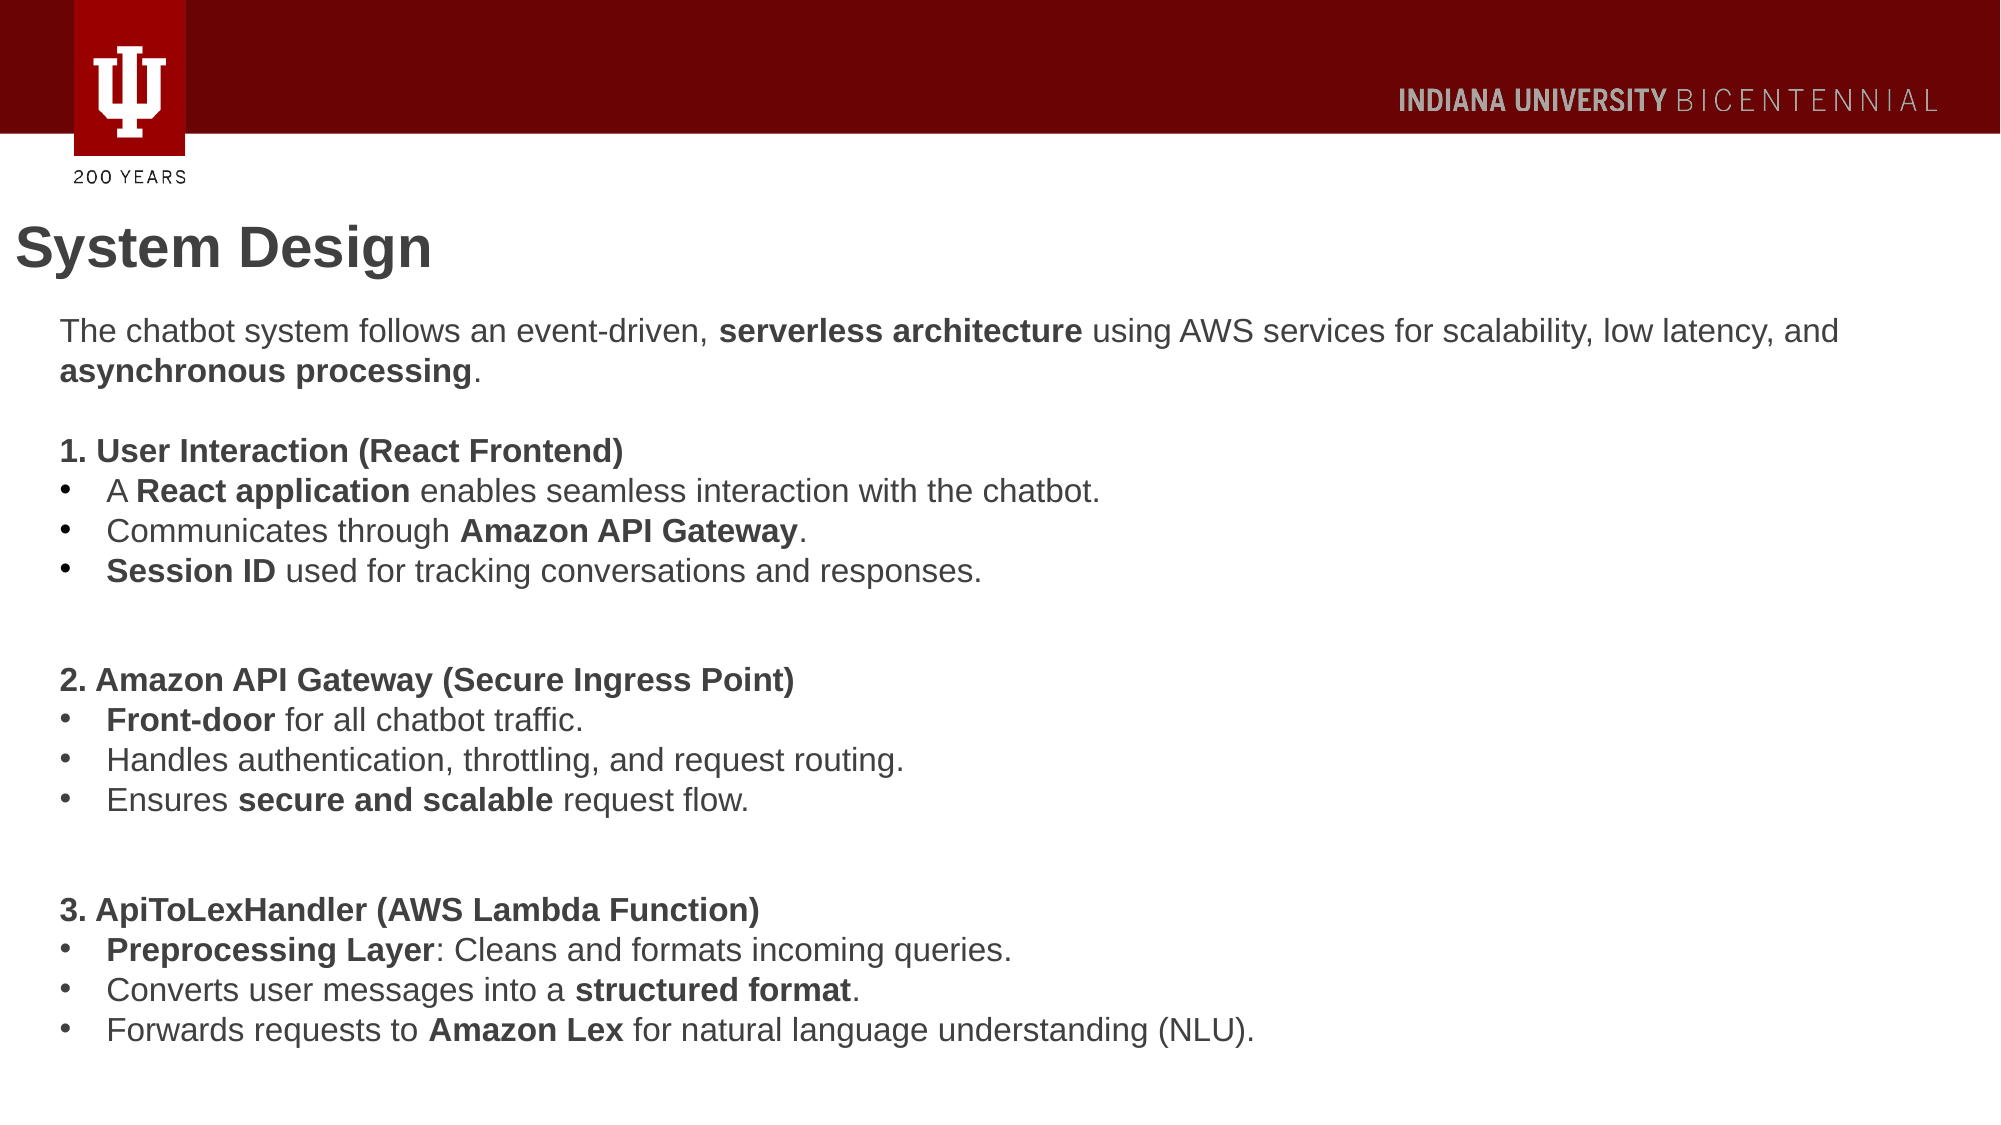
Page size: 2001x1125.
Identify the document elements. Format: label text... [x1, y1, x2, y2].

text_box The chatbot system follows an event-driven, serverless architecture using AWS services for scalability, low latency, and asynchronous processing. 1. User Interaction (React Frontend) A React application enables seamless interaction with the chatbot. Communicates through Amazon API Gateway. Session ID used for tracking conversations and responses. 2. Amazon API Gateway (Secure Ingress Point) Front-door for all chatbot traffic. Handles authentication, throttling, and request routing. Ensures secure and scalable request flow. 3. ApiToLexHandler (AWS Lambda Function) Preprocessing Layer: Cleans and formats incoming queries. Converts user messages into a structured format. Forwards requests to Amazon Lex for natural language understanding (NLU). [44, 301, 2000, 1125]
picture [58, 0, 203, 193]
picture [1400, 88, 1937, 111]
title System Design [0, 196, 953, 302]
